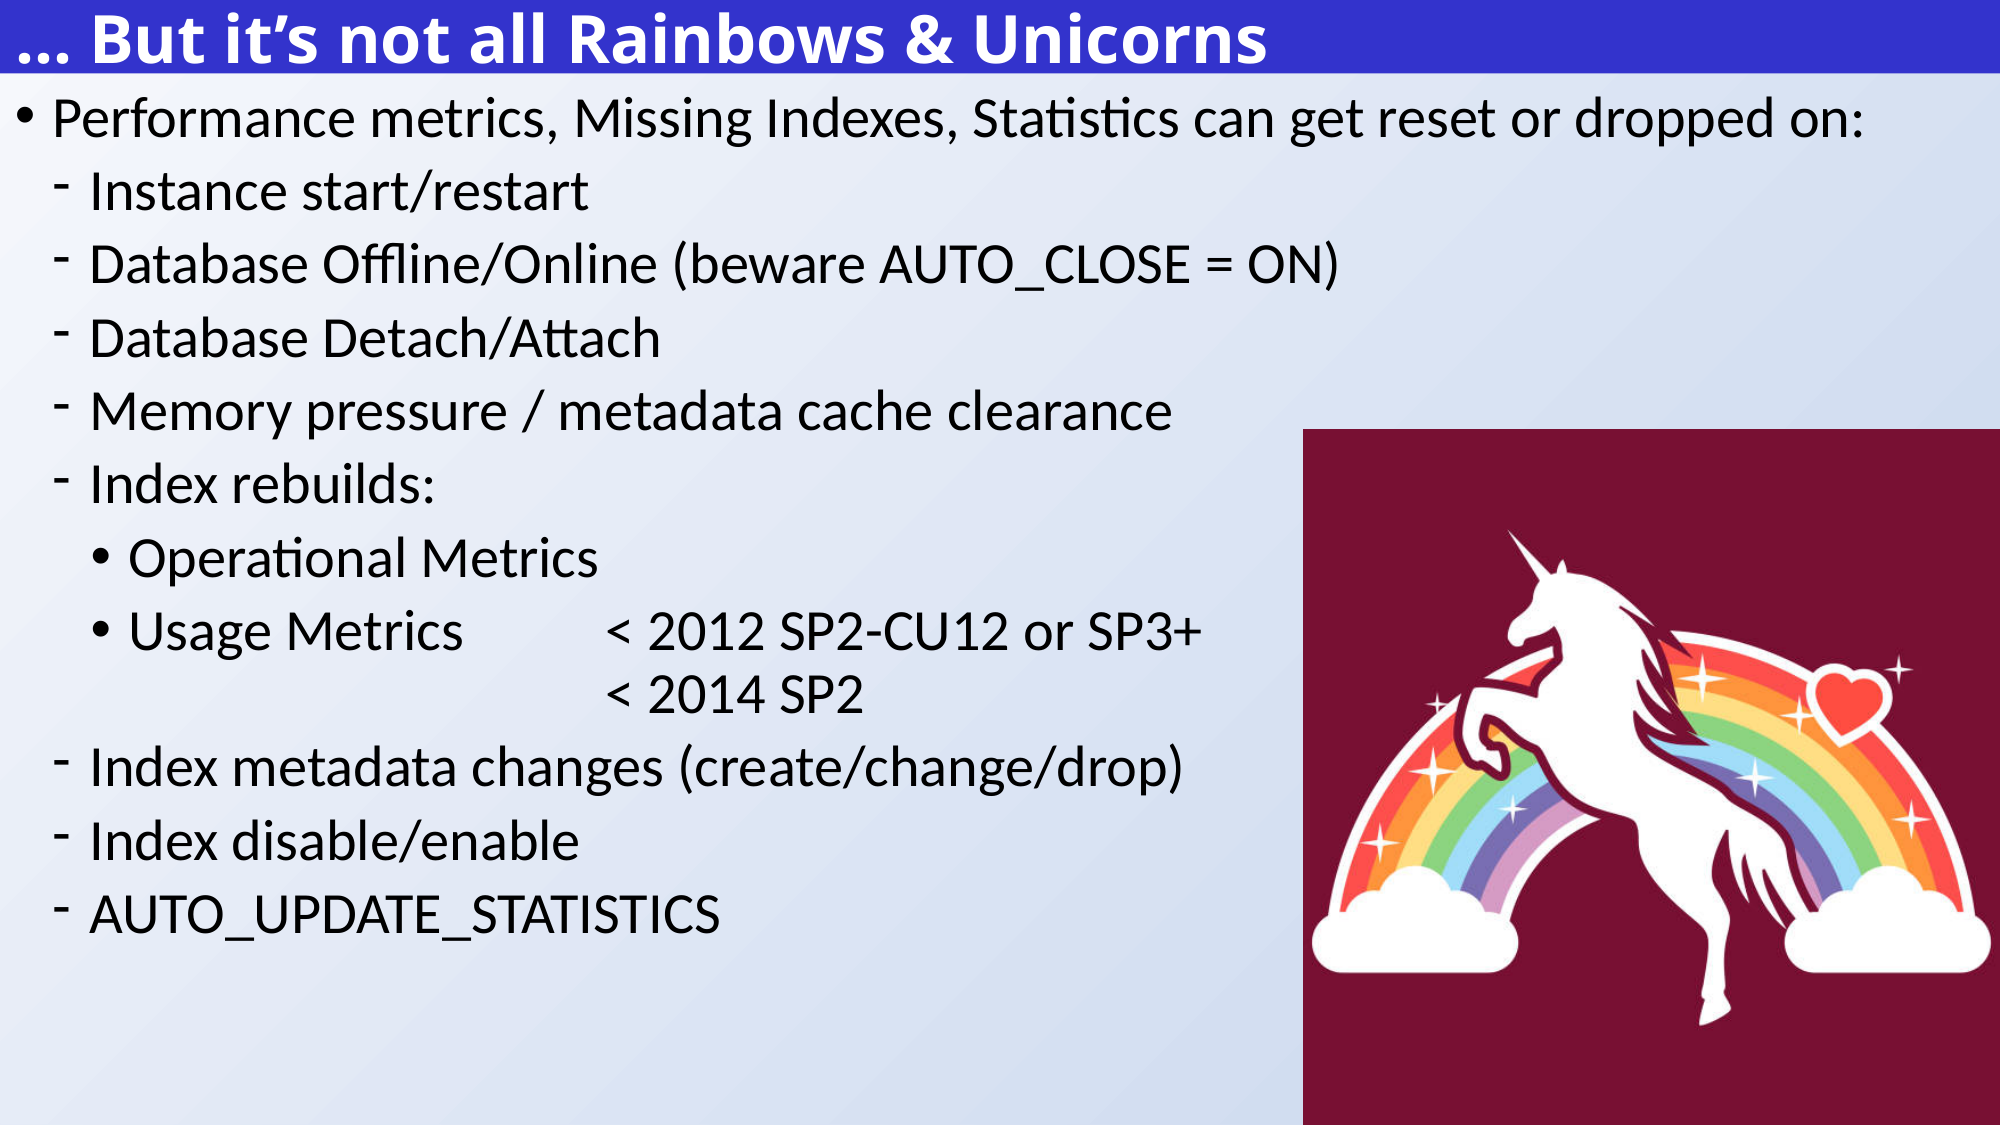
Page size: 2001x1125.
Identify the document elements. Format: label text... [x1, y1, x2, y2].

title … But it’s not all Rainbows & Unicorns [0, 0, 2000, 74]
list Performance metrics, Missing Indexes, Statistics can get reset or dropped on: Instance start/restart Database Offline/Online (beware AUTO_CLOSE = ON) Database Detach/Attach Memory pressure / metadata cache clearance Index rebuilds: Operational Metrics Usage Metrics < 2012 SP2-CU12 or SP3+ < 2014 SP2 Index metadata changes (create/change/drop) Index disable/enable AUTO_UPDATE_STATISTICS [0, 74, 2000, 1124]
picture [1303, 429, 2000, 1125]
